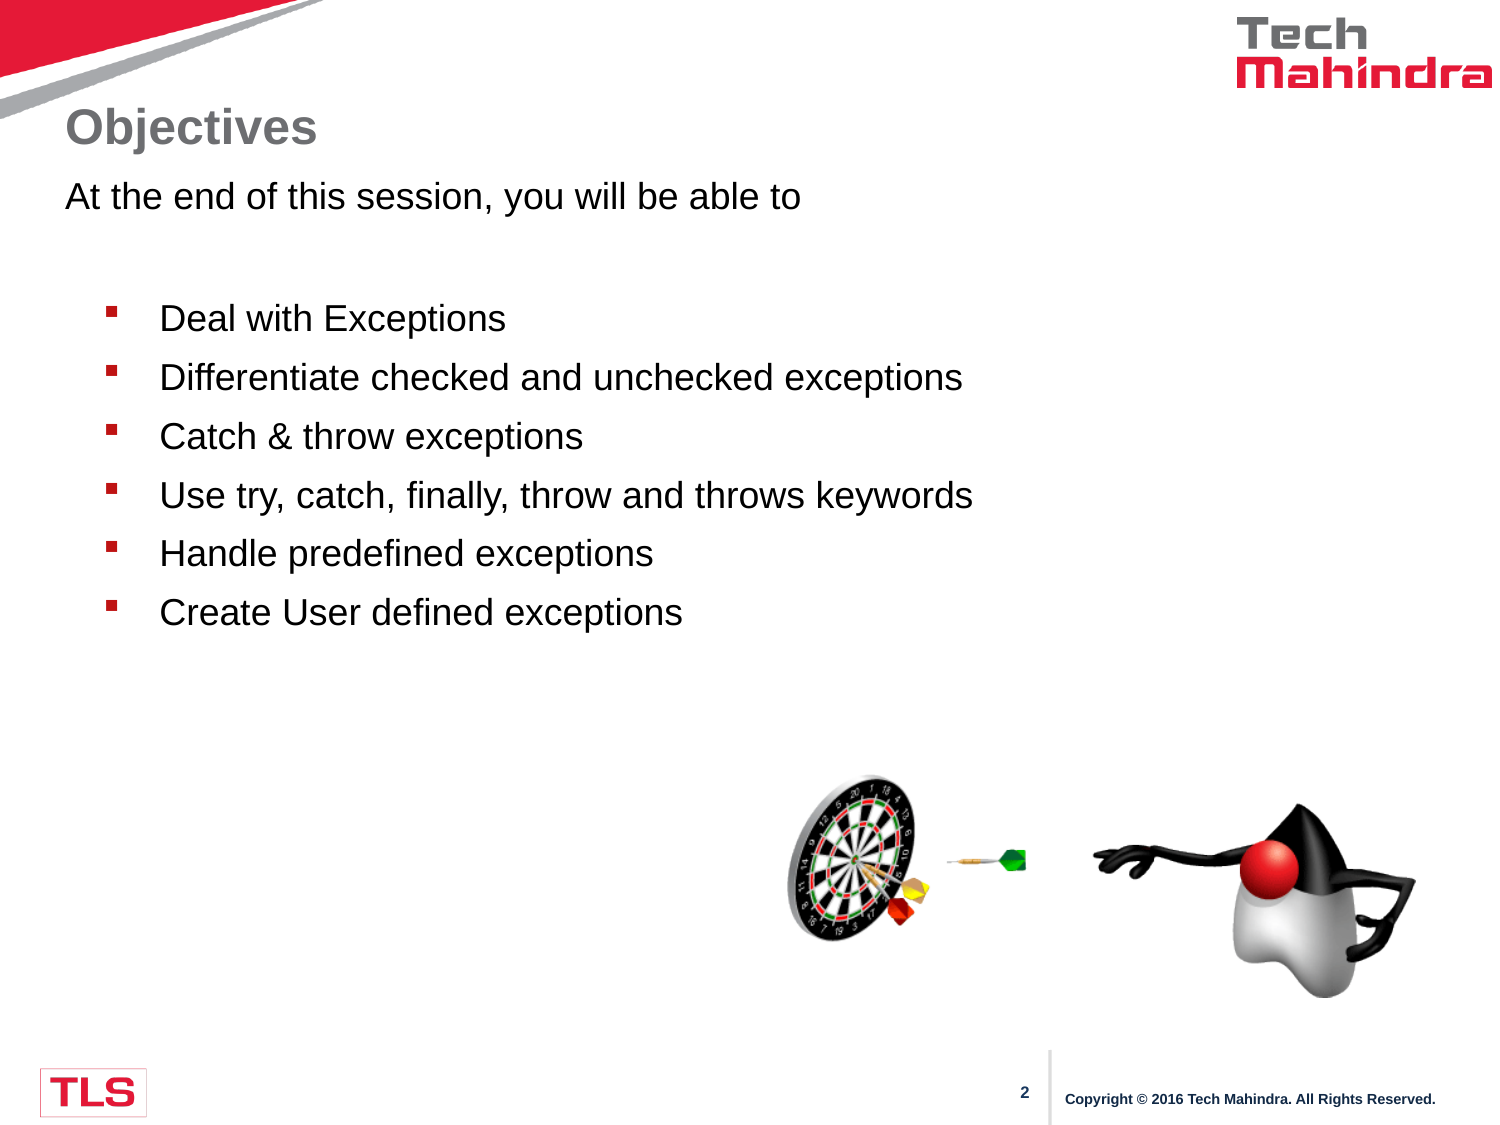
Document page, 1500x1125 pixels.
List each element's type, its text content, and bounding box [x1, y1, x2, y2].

picture [0, 0, 325, 119]
picture [787, 774, 1416, 998]
title Objectives [50, 90, 1150, 158]
list At the end of this session, you will be able to Deal with Exceptions Differentiate checked and unchecked exceptions Catch & throw exceptions Use try, catch, finally, throw and throws keywords Handle predefined exceptions Create User defined exceptions [50, 158, 1425, 1059]
footer Copyright © 2016 Tech Mahindra. All Rights Reserved. [1050, 1079, 1488, 1118]
picture [1237, 17, 1492, 88]
picture [38, 1066, 147, 1118]
